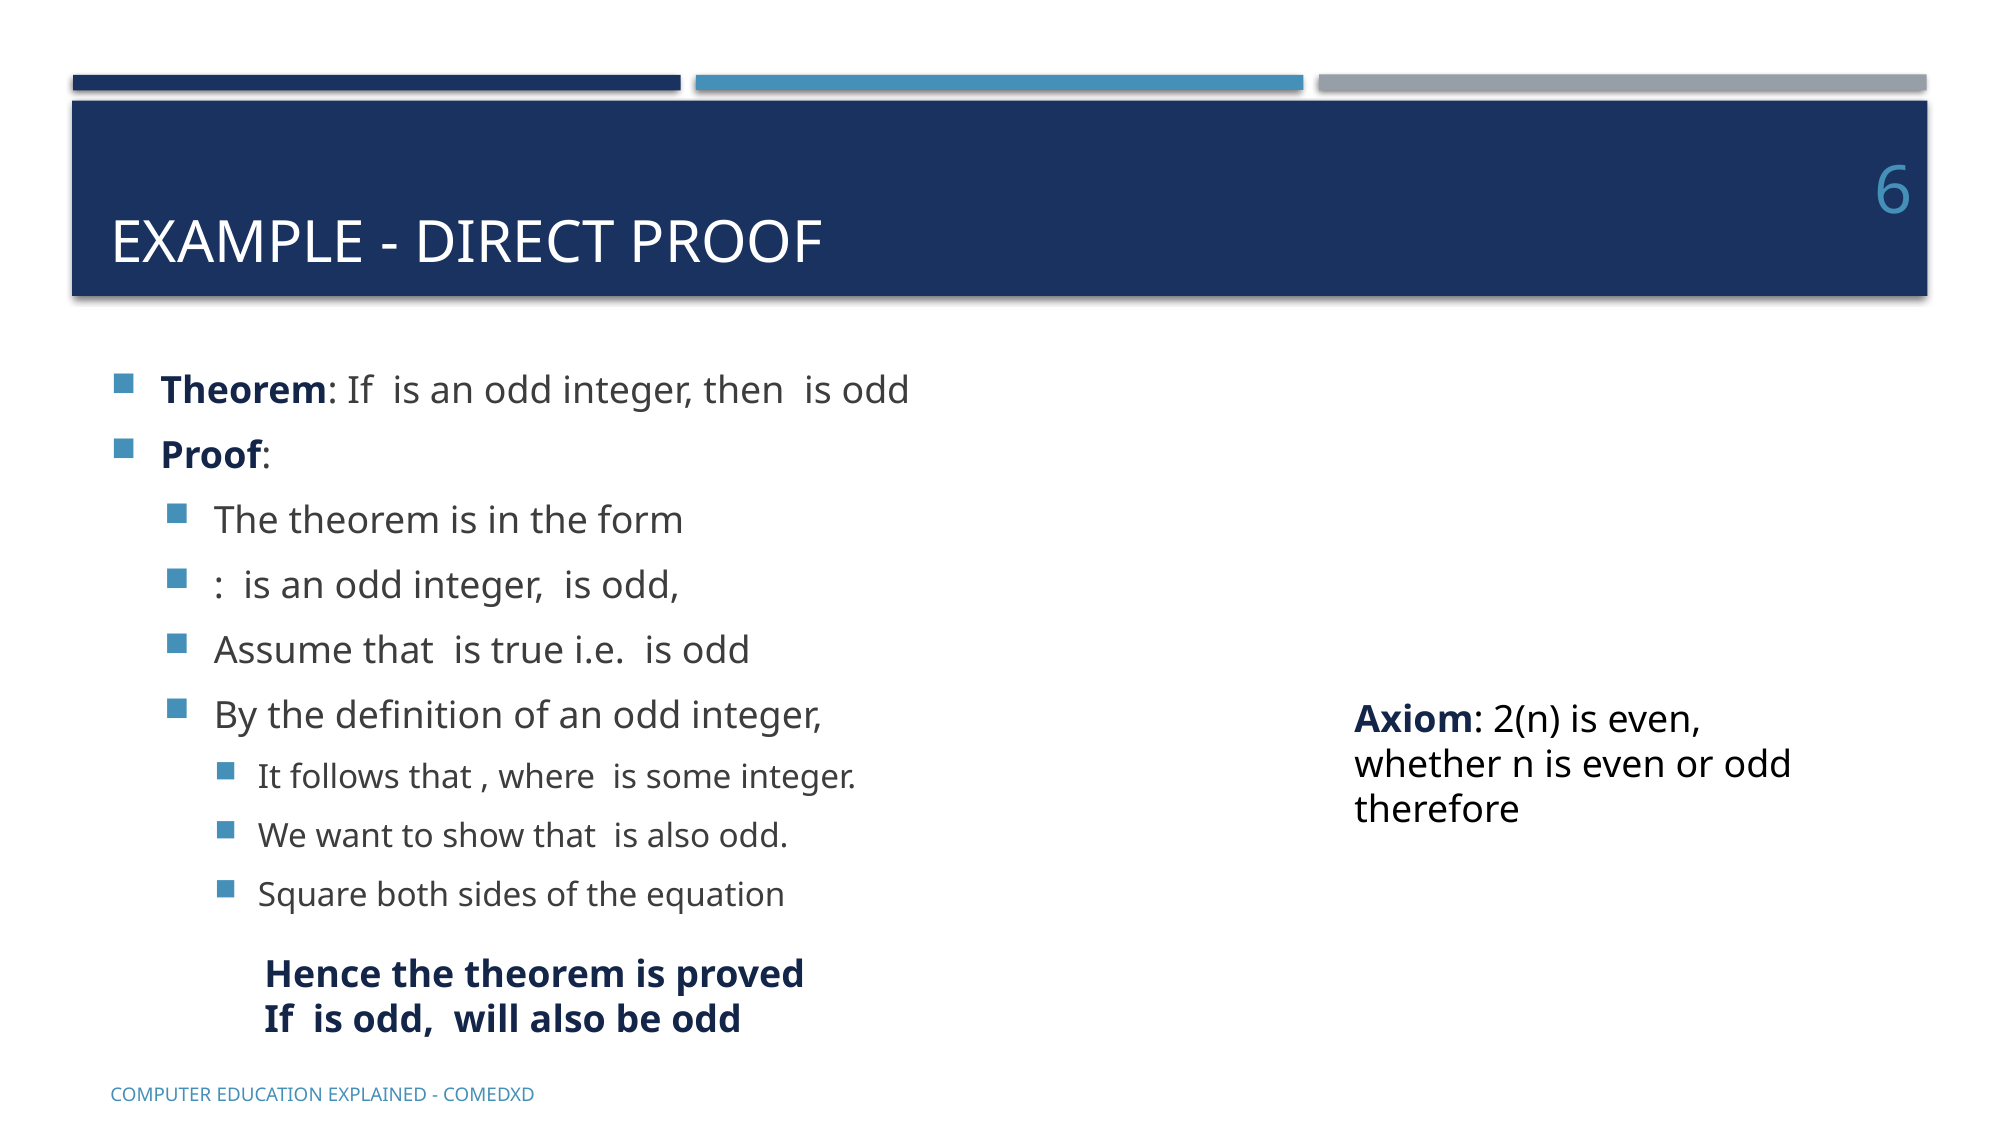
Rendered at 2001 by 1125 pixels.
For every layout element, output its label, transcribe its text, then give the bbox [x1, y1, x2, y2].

title Example - Direct proof [95, 115, 1905, 282]
slide_number 6 [1754, 161, 1928, 222]
footer COMputer EDucation EXplaineD - Comedxd [95, 1065, 1230, 1125]
text_box Axiom: 2(n) is even, whether n is even or odd therefore [1339, 688, 1841, 838]
